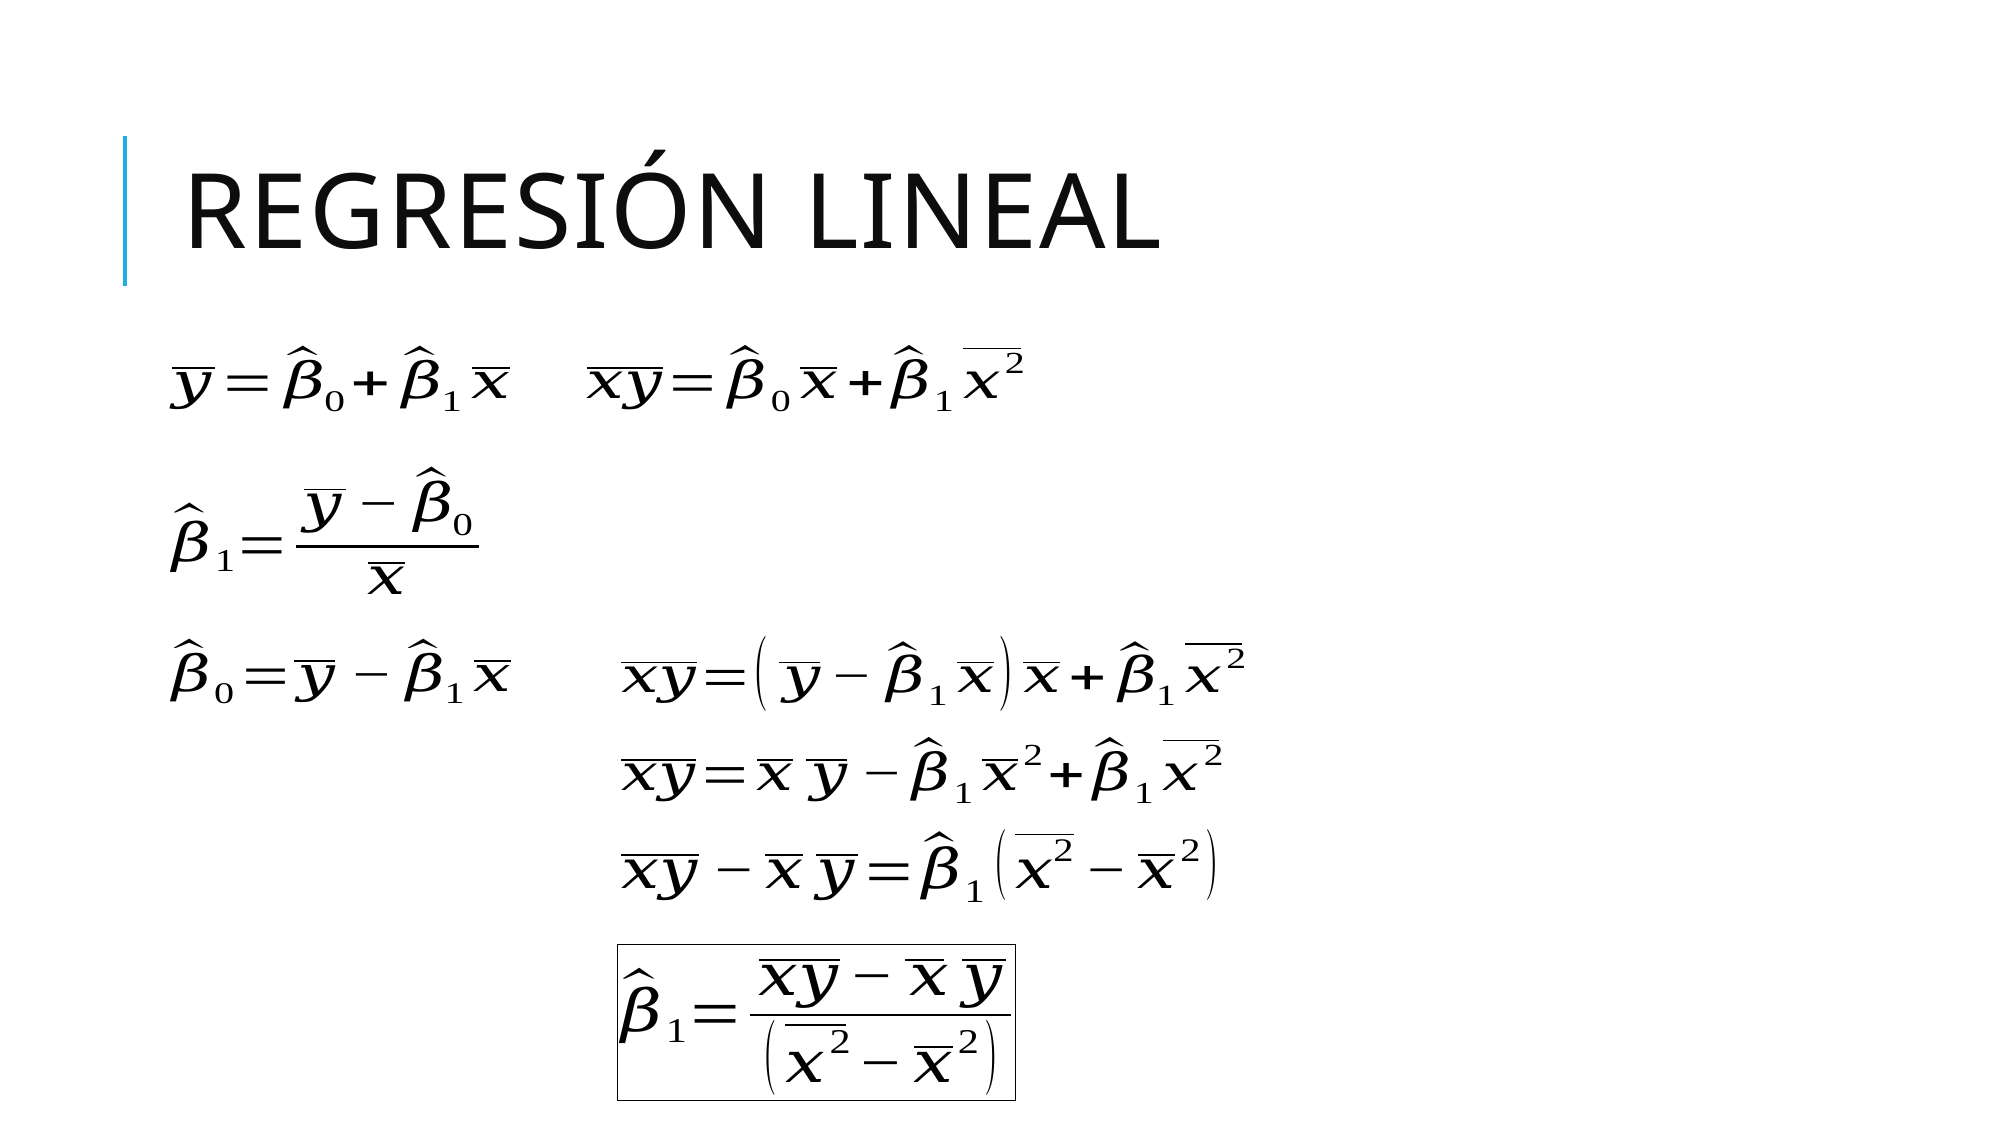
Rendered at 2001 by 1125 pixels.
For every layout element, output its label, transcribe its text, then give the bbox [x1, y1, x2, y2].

title Regresión lineal [168, 96, 1763, 342]
